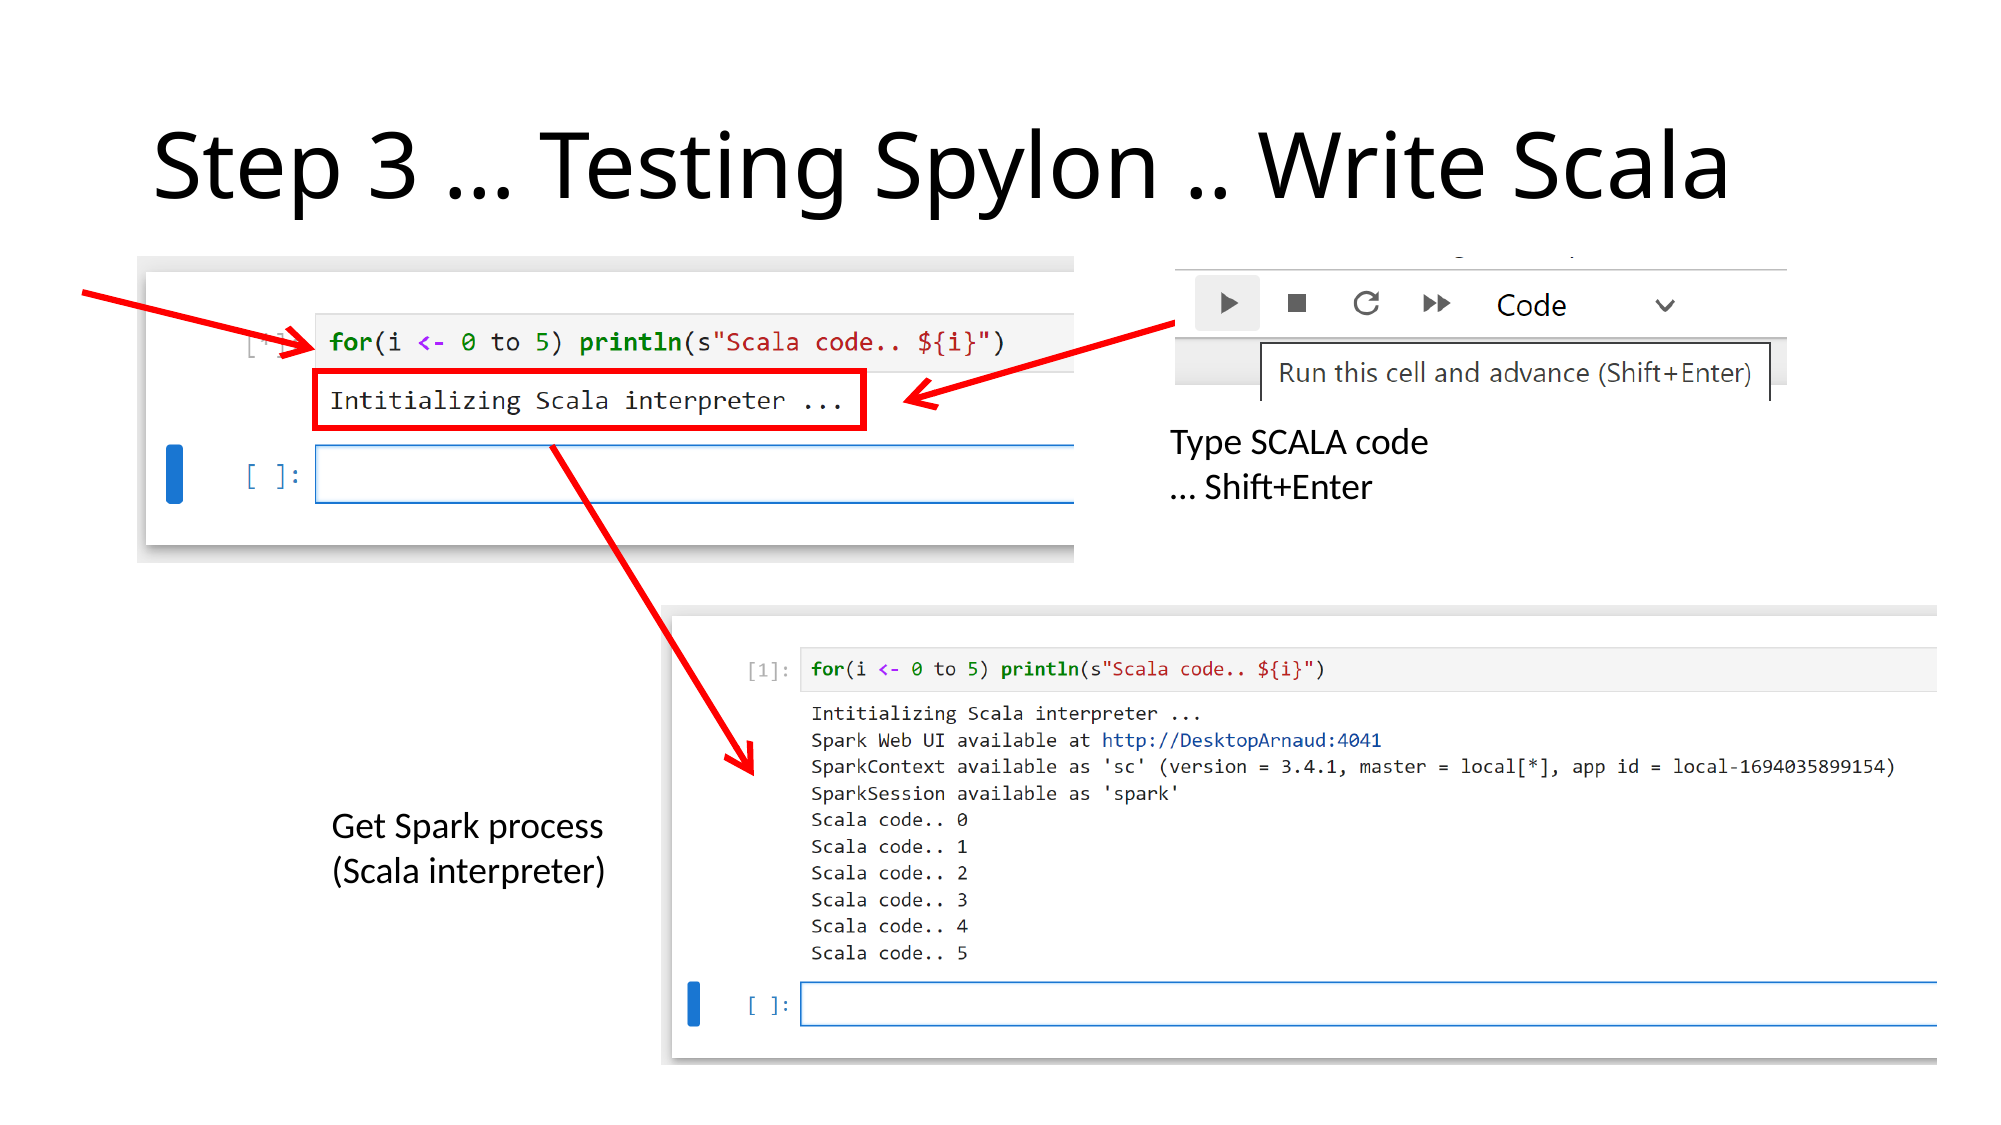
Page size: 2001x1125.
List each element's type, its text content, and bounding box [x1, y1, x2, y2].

picture [137, 256, 1074, 563]
text_box Get Spark process (Scala interpreter) [316, 793, 628, 899]
text_box Type SCALA code … Shift+Enter [1155, 409, 1453, 515]
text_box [551, 445, 754, 777]
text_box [902, 316, 1175, 403]
title Step 3 … Testing Spylon .. Write Scala [137, 59, 1863, 278]
picture [1175, 257, 1787, 408]
picture [661, 605, 1937, 1066]
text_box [82, 292, 316, 350]
